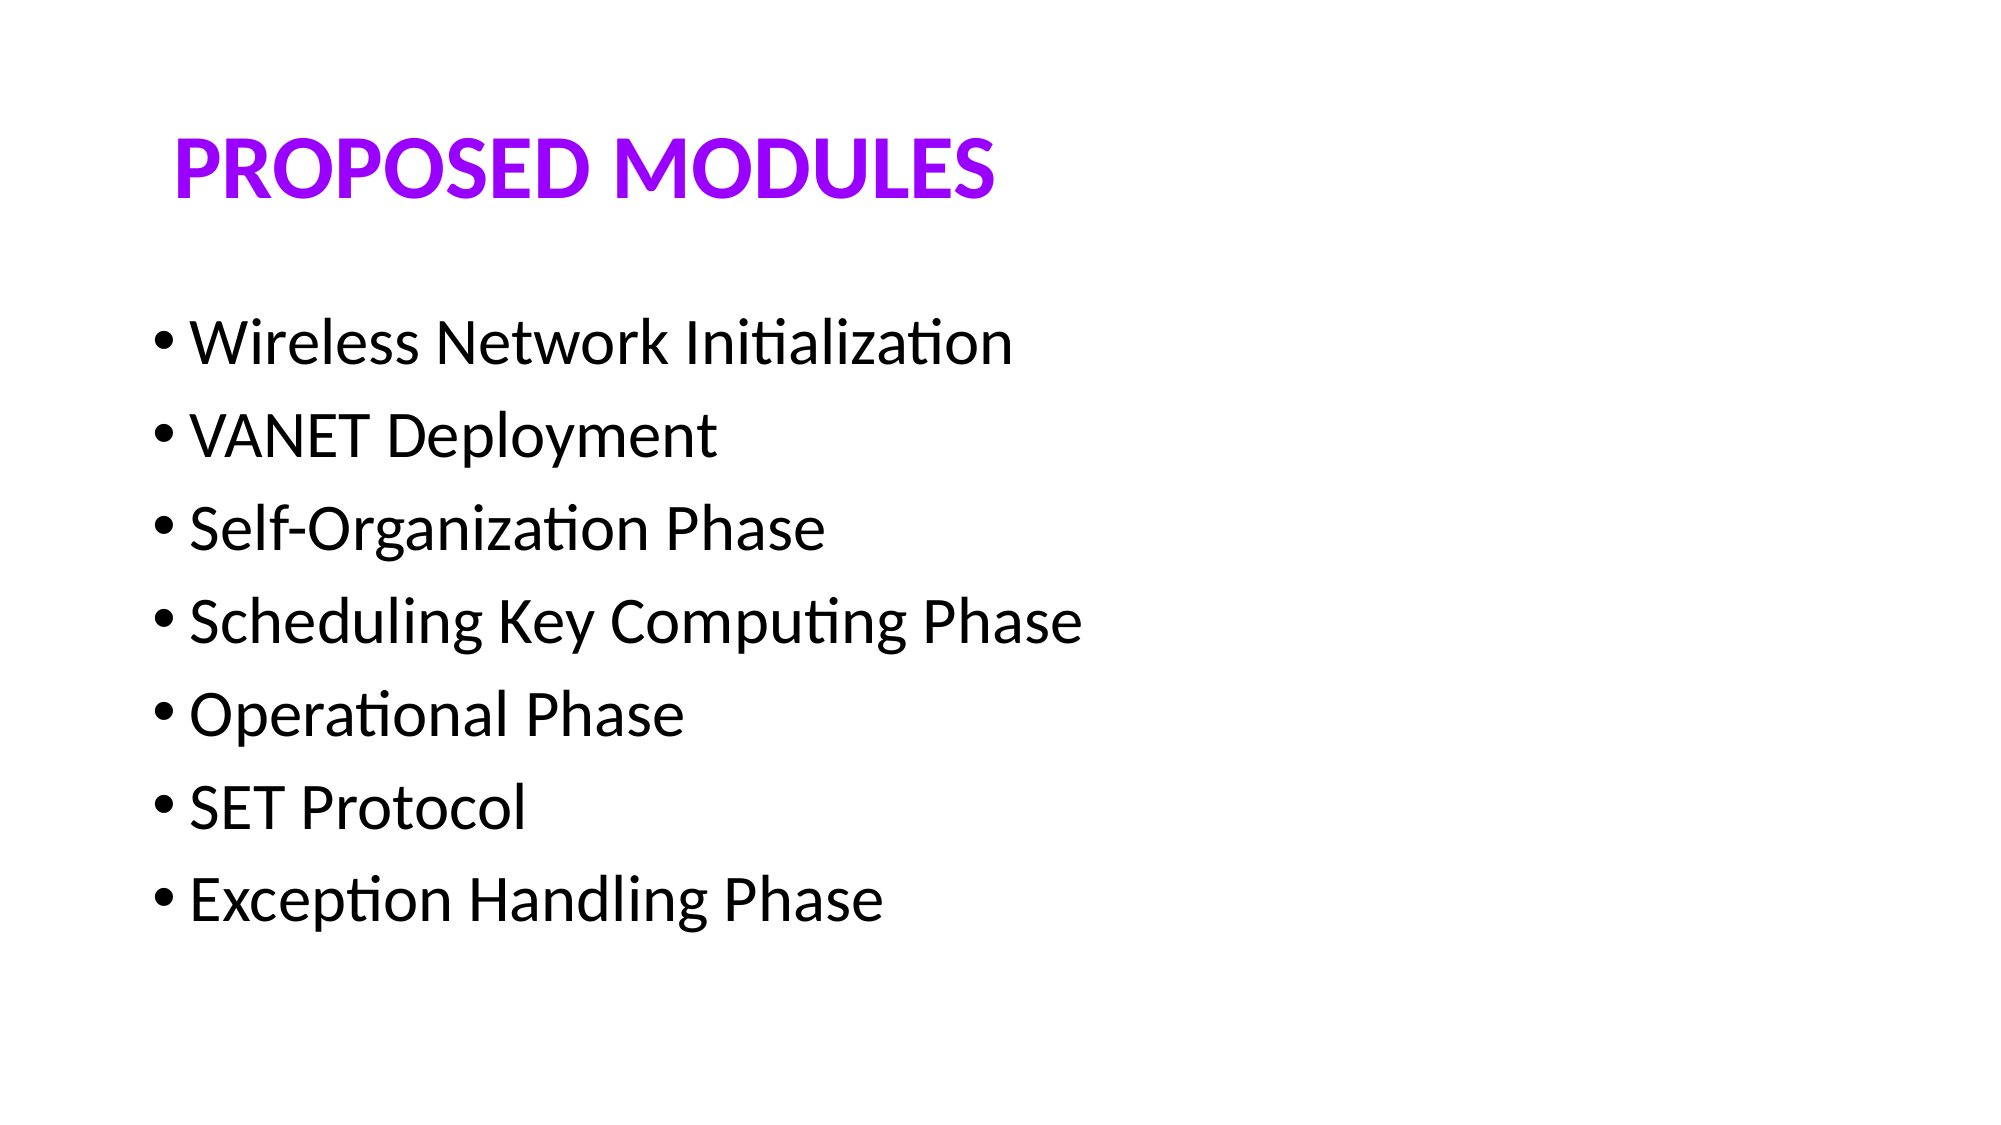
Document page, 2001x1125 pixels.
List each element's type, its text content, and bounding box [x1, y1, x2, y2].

title PROPOSED MODULES [137, 59, 1863, 278]
list Wireless Network Initialization VANET Deployment Self-Organization Phase Scheduling Key Computing Phase Operational Phase SET Protocol Exception Handling Phase [137, 299, 1863, 1014]
